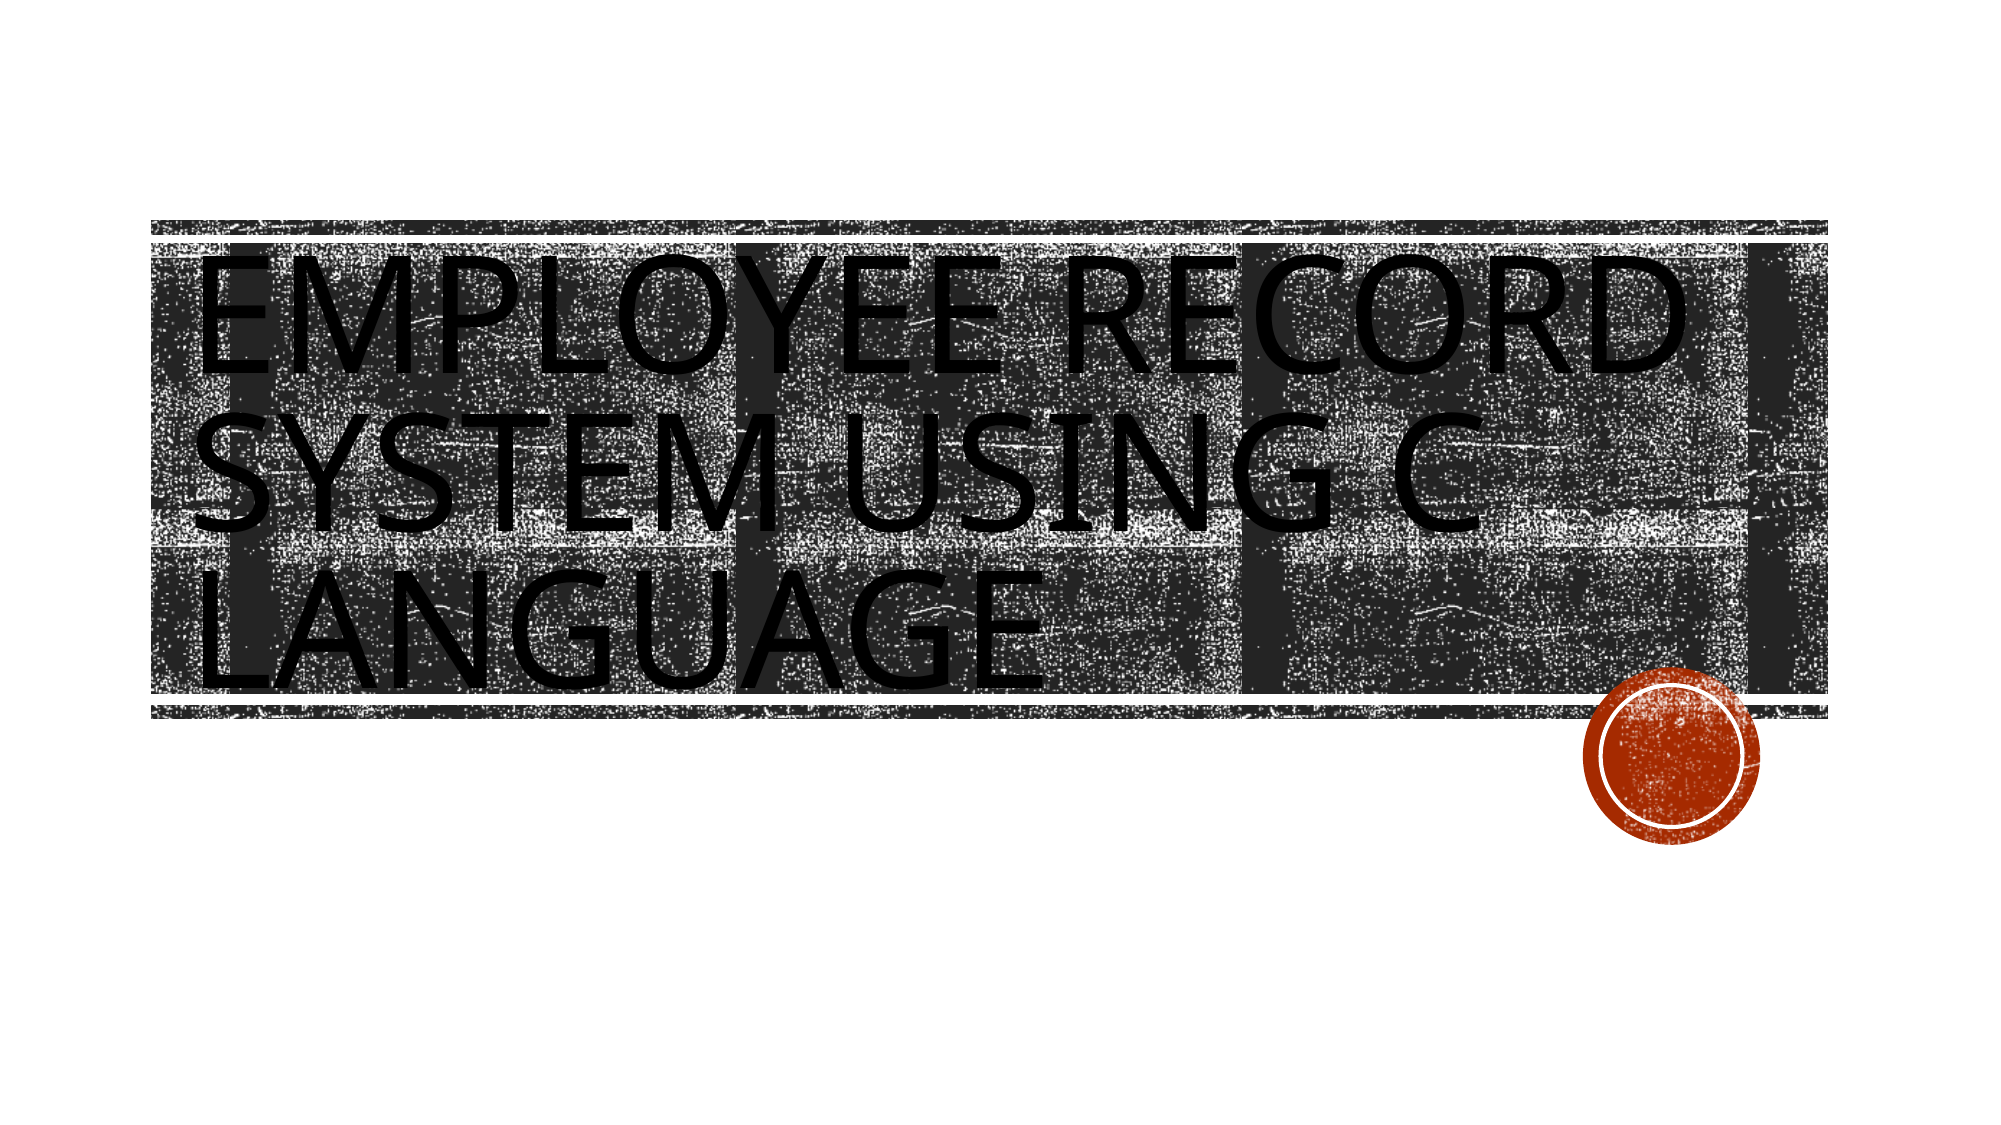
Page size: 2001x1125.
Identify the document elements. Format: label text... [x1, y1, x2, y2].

title Employee Record System Using C Language [172, 234, 1808, 733]
